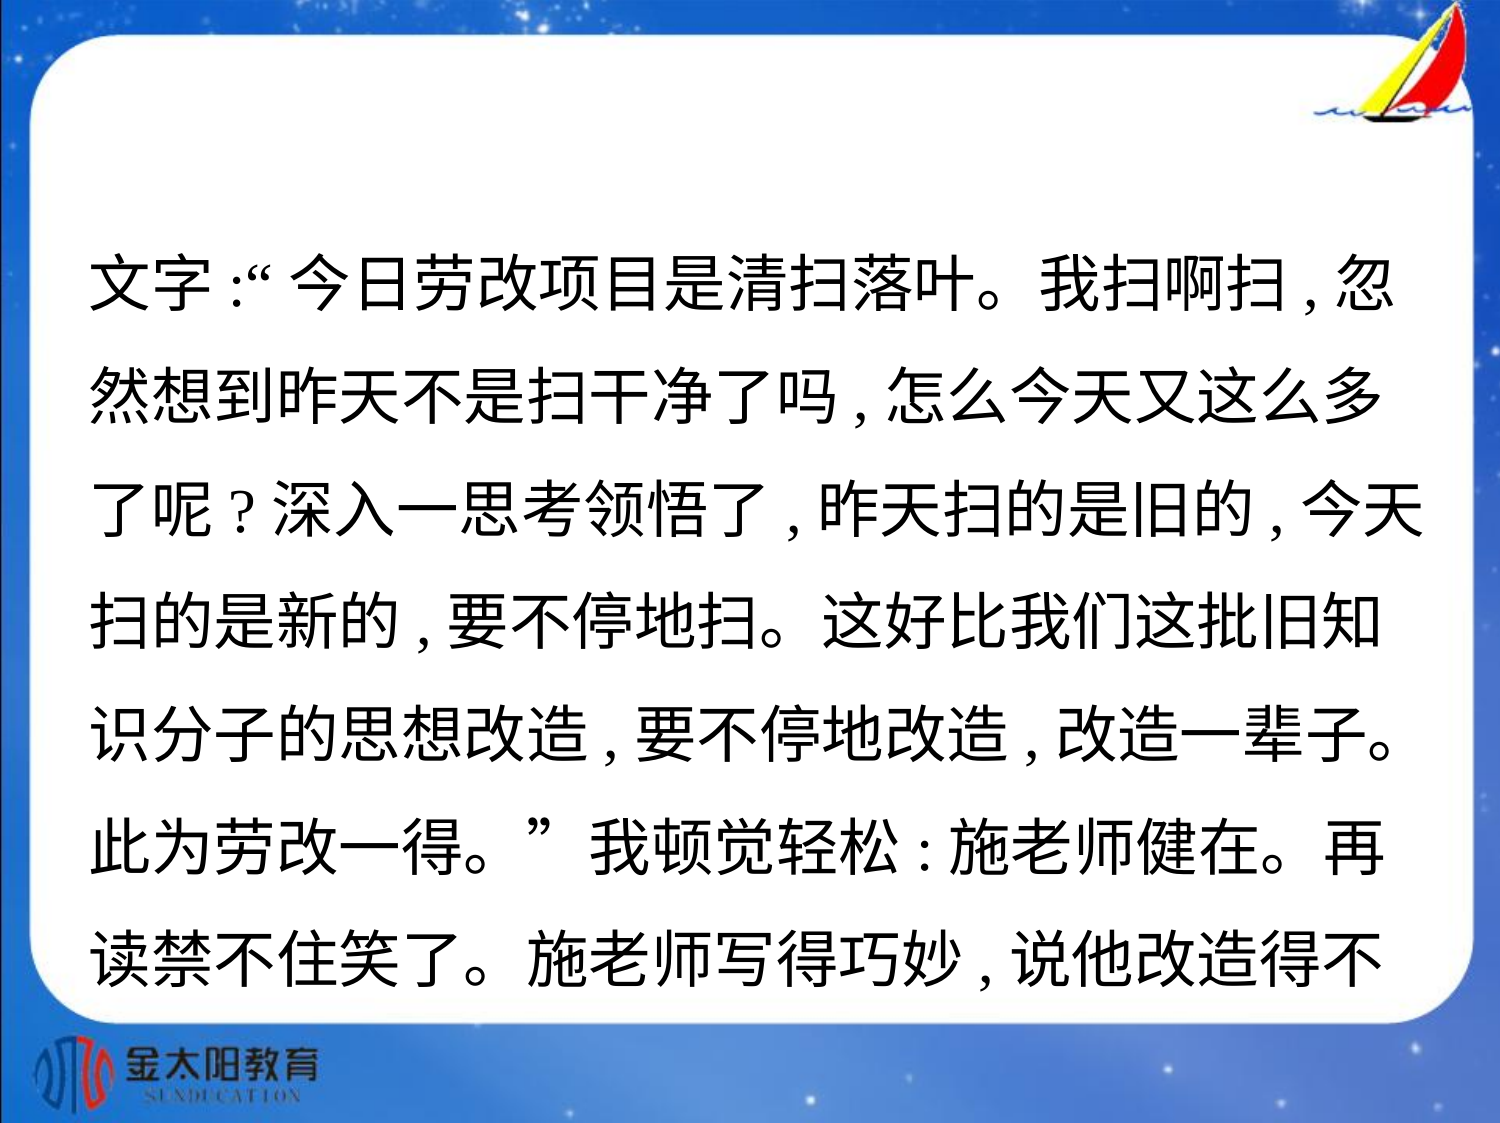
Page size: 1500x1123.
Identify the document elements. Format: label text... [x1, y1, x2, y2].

text_box 文字:“今日劳改项目是清扫落叶。我扫啊扫,忽 然想到昨天不是扫干净了吗,怎么今天又这么多 了呢?深入一思考领悟了,昨天扫的是旧的,今天 扫的是新的,要不停地扫。这好比我们这批旧知 识分子的思想改造,要不停地改造,改造一辈子。 此为劳改一得。”我顿觉轻松:施老师健在。再 读禁不住笑了。施老师写得巧妙,说他改造得不 [88, 206, 1453, 996]
picture [0, 0, 1500, 1123]
